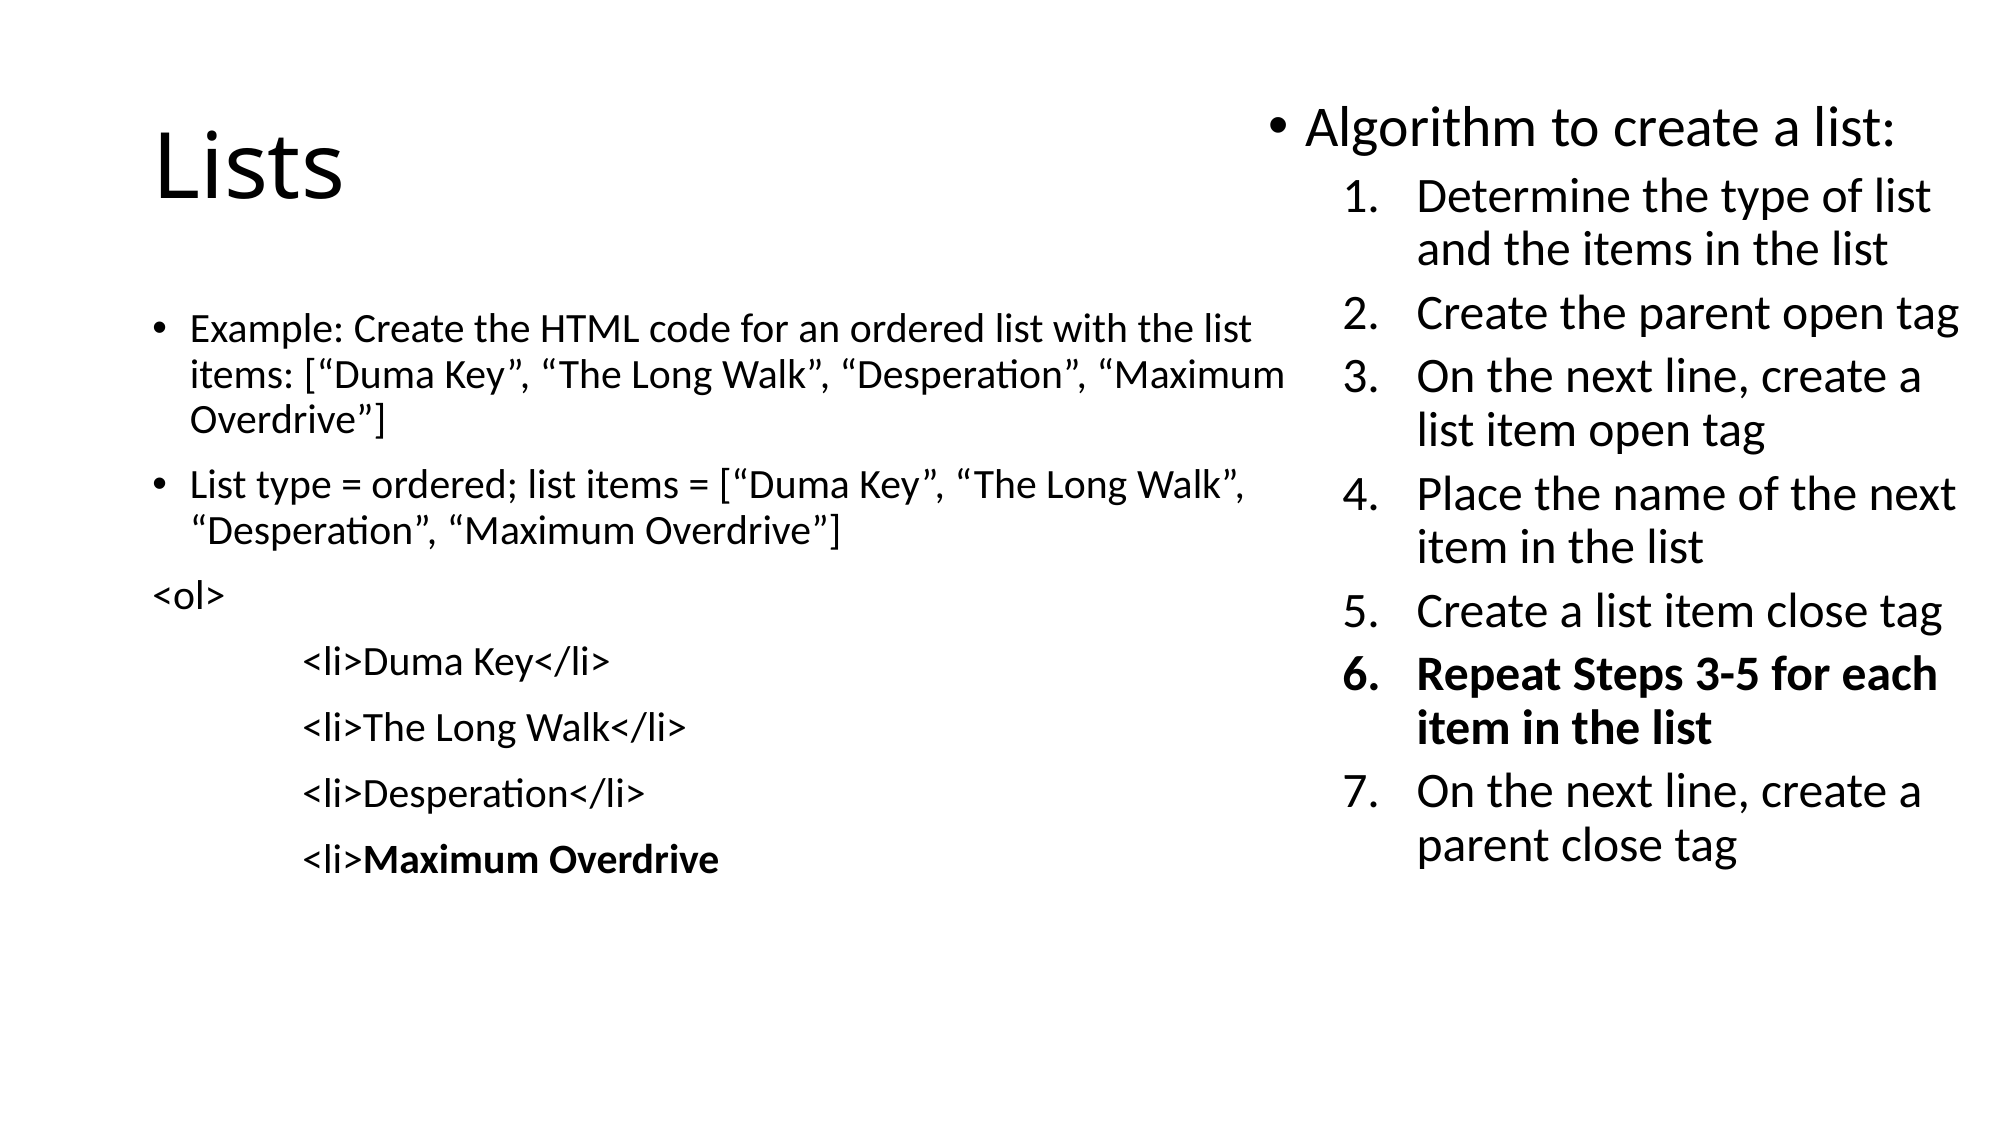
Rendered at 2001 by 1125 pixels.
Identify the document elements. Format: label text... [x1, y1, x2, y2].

list Example: Create the HTML code for an ordered list with the list items: [“Duma Key”, “The Long Walk”, “Desperation”, “Maximum Overdrive”] List type = ordered; list items = [“Duma Key”, “The Long Walk”, “Desperation”, “Maximum Overdrive”] <ol> <li>Duma Key</li> <li>The Long Walk</li> <li>Desperation</li> <li>Maximum Overdrive [137, 299, 1308, 1050]
text_box Algorithm to create a list: Determine the type of list and the items in the list Create the parent open tag On the next line, create a list item open tag Place the name of the next item in the list Create a list item close tag Repeat Steps 3-5 for each item in the list On the next line, create a parent close tag [1253, 89, 1979, 904]
title Lists [137, 59, 1863, 278]
